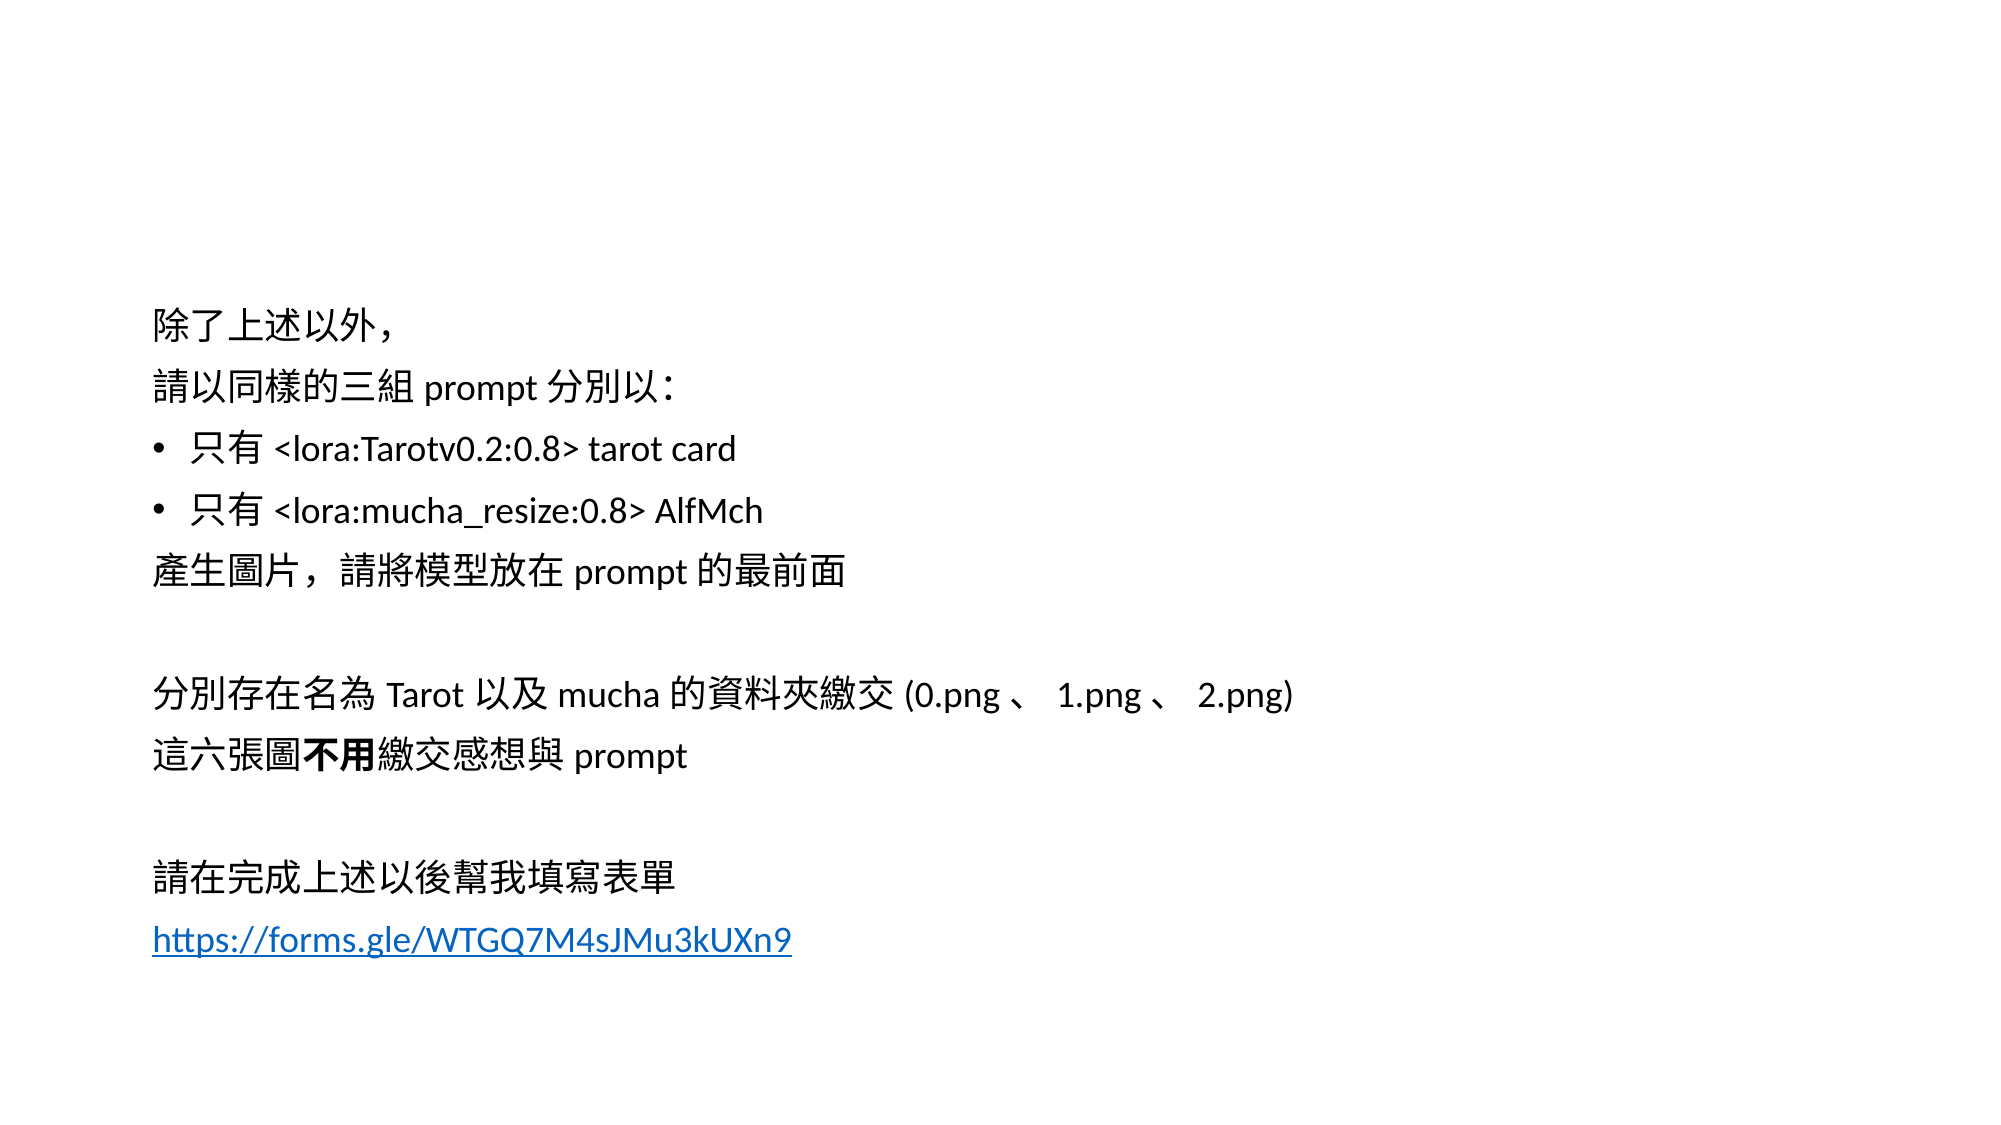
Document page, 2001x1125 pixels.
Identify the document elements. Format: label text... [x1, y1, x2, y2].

list 除了上述以外， 請以同樣的三組prompt分別以： 只有<lora:Tarotv0.2:0.8> tarot card 只有<lora:mucha_resize:0.8> AlfMch 產生圖片，請將模型放在prompt的最前面 分別存在名為Tarot以及mucha的資料夾繳交(0.png、1.png、2.png) 這六張圖不用繳交感想與prompt 請在完成上述以後幫我填寫表單 https://forms.gle/WTGQ7M4sJMu3kUXn9 [137, 299, 1863, 1014]
